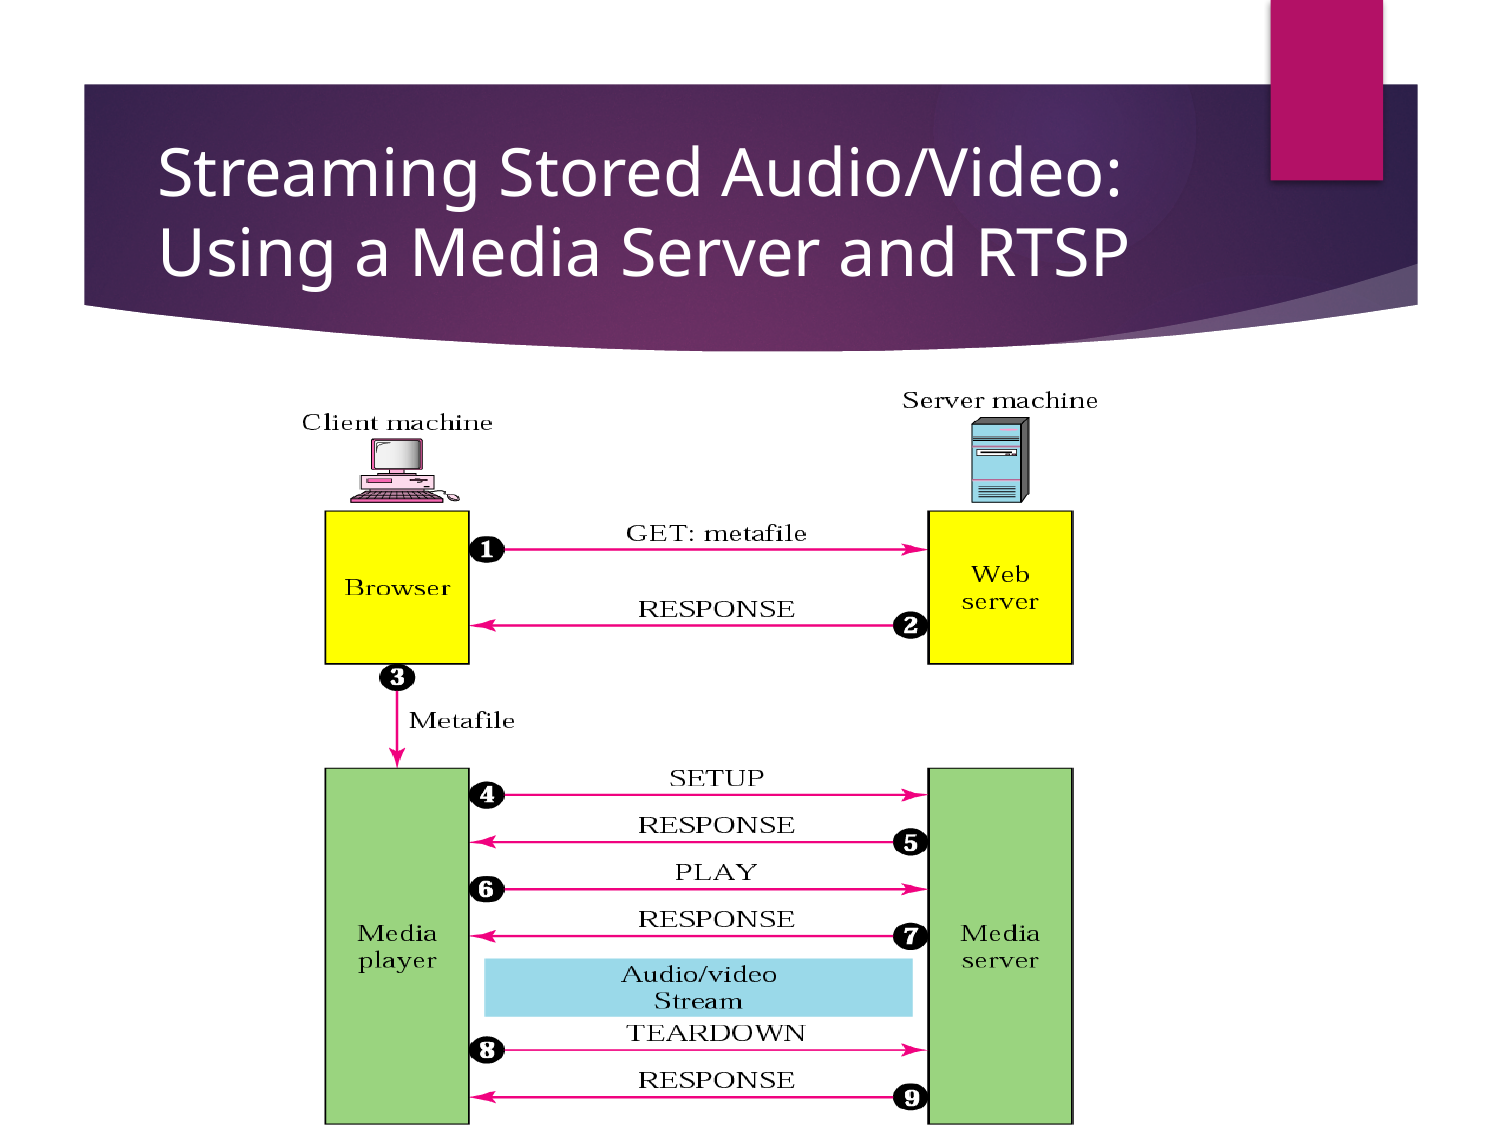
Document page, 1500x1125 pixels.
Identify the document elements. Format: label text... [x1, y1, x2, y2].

title Streaming Stored Audio/Video: Using a Media Server and RTSP [142, 152, 1184, 269]
picture [302, 387, 1101, 1125]
